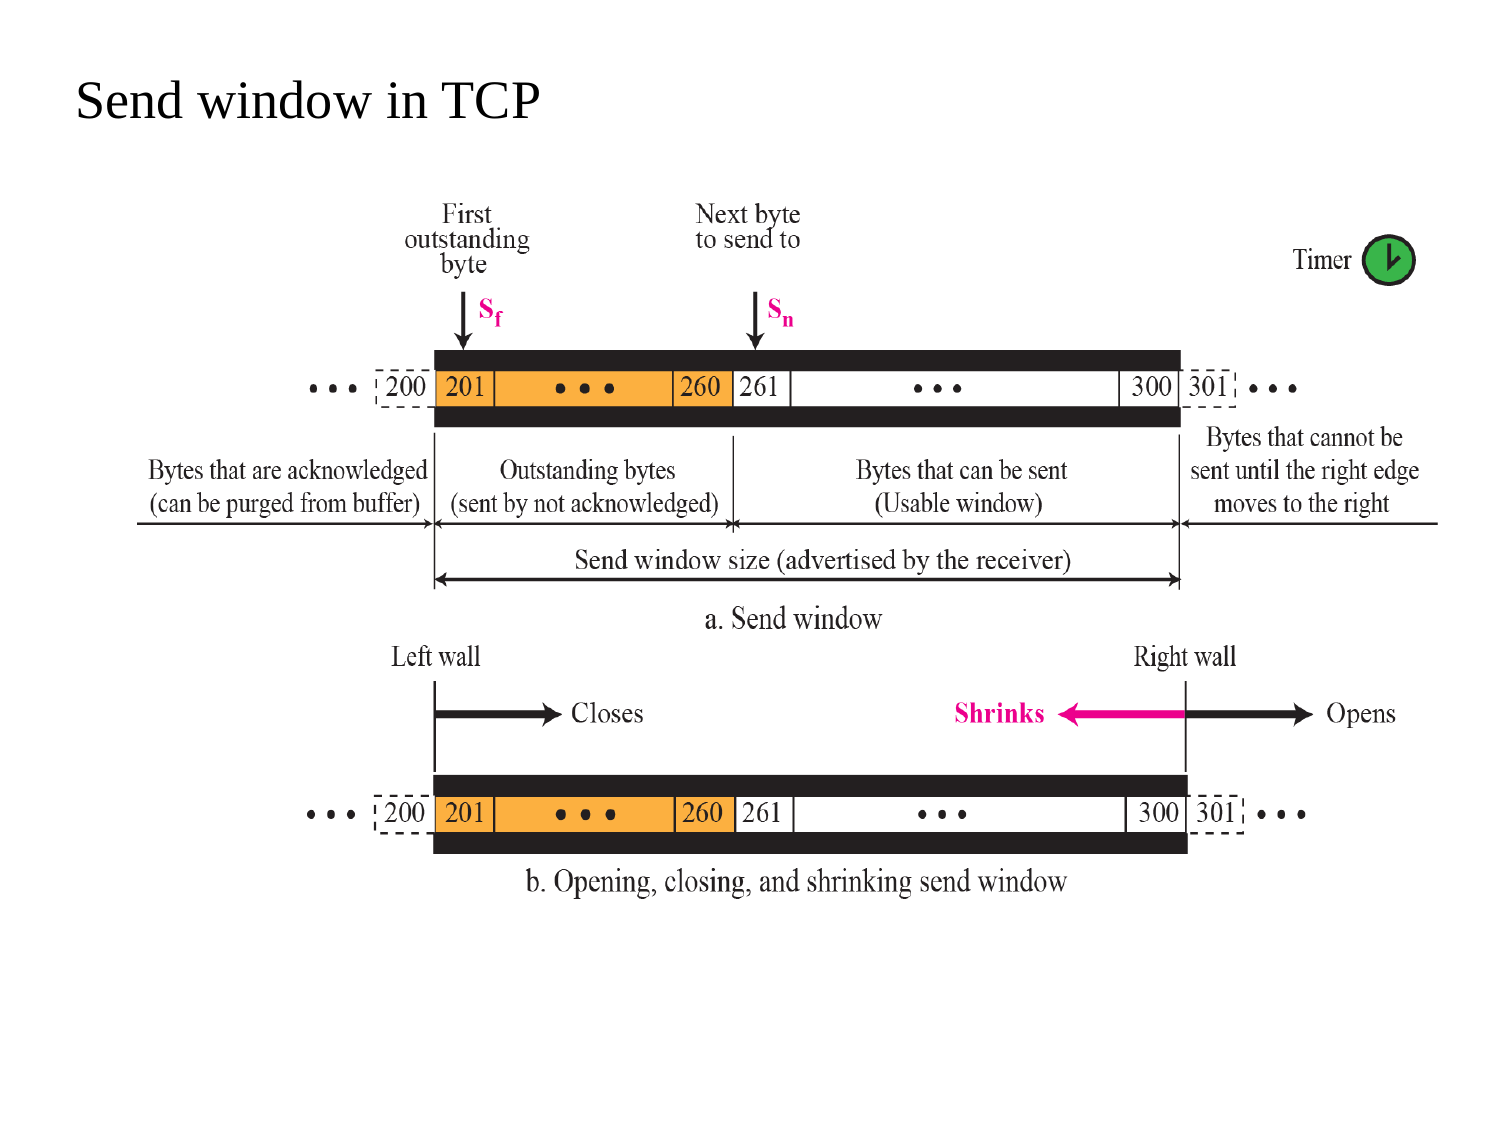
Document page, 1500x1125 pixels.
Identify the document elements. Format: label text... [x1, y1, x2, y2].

list Send window in TCP [75, 62, 1425, 703]
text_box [137, 199, 1438, 910]
